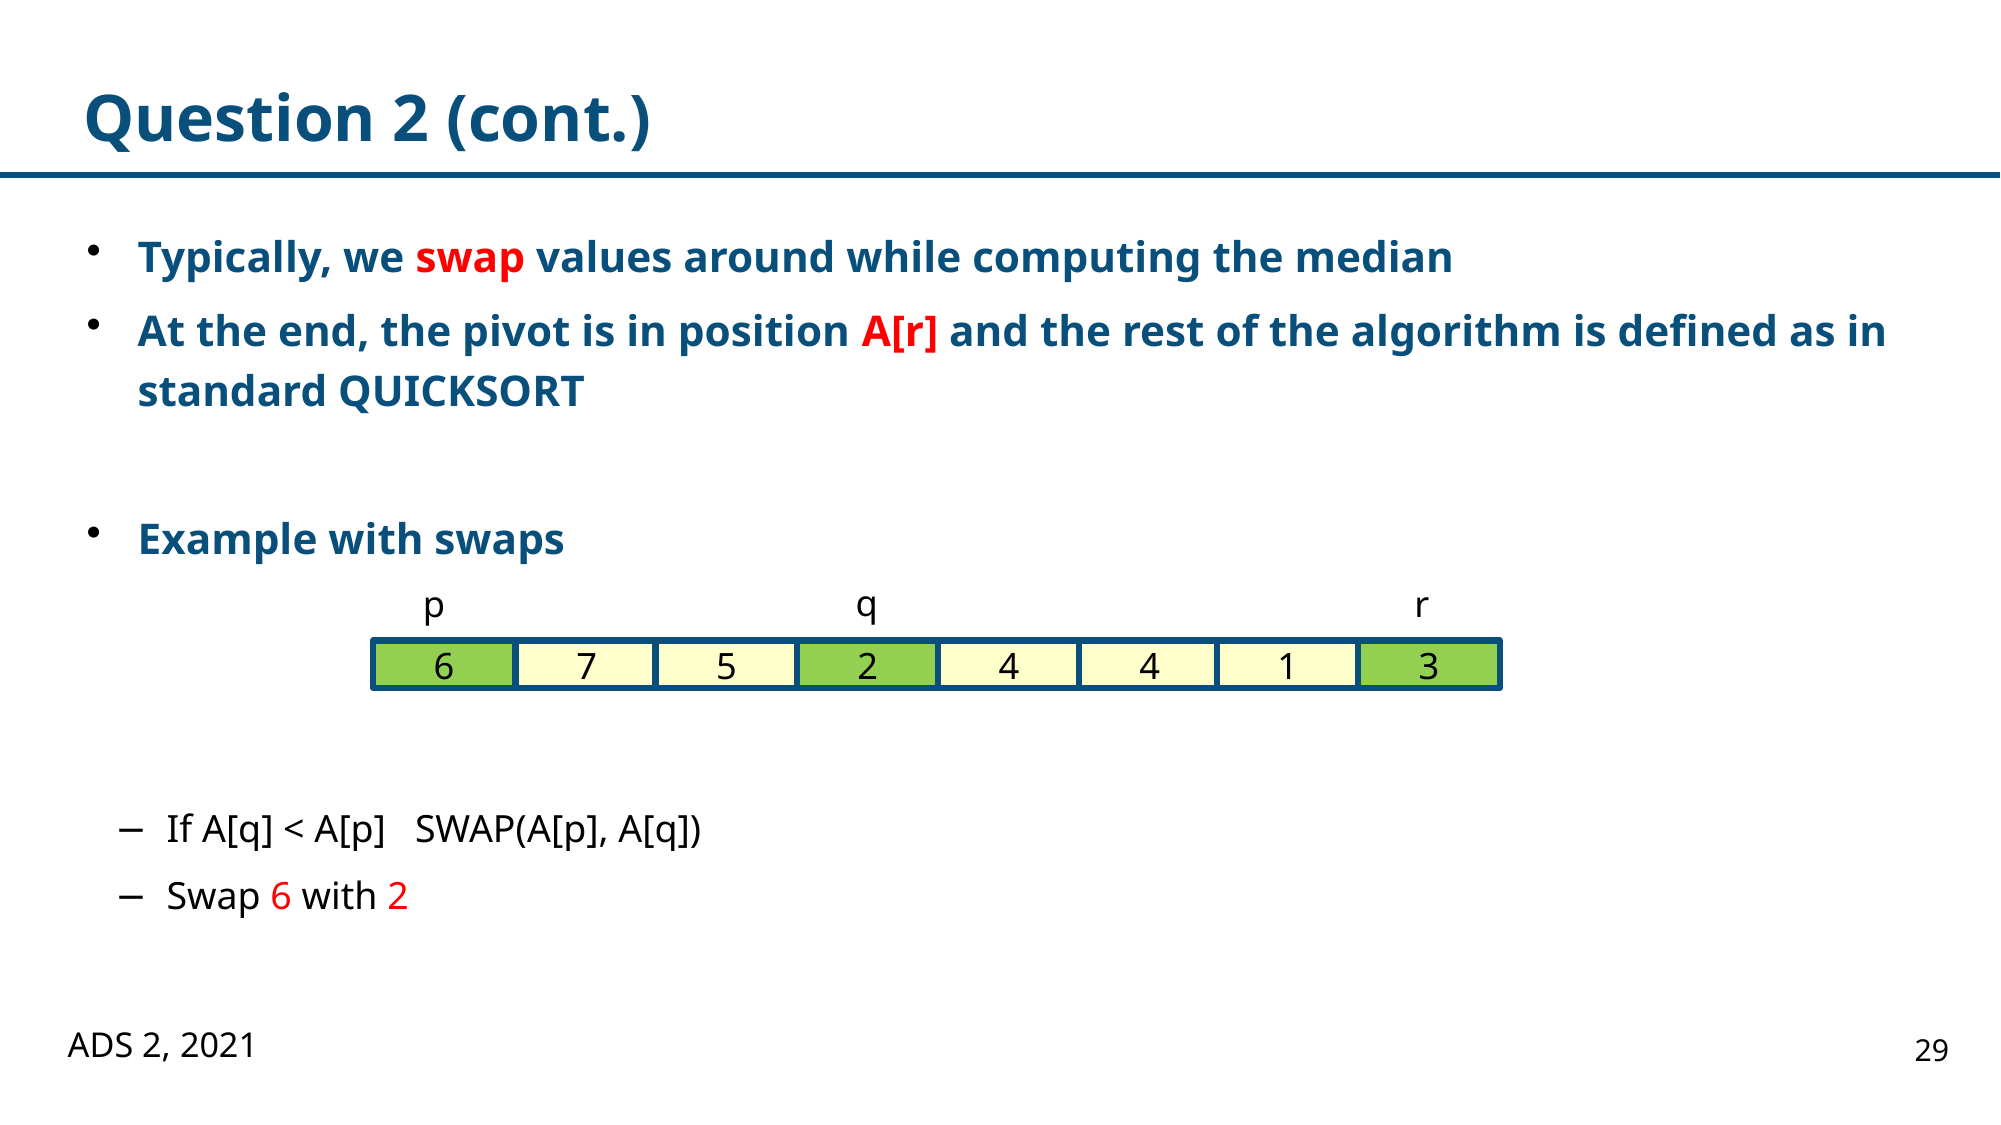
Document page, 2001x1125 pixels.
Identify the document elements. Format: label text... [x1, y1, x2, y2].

footer ADS 2, 2021 [51, 1022, 1317, 1101]
list Typically, we swap values around while computing the median At the end, the pivot is in position A[r] and the rest of the algorithm is defined as in standard QUICKSORT Example with swaps If A[q] < A[p] SWAP(A[p], A[q]) Swap 6 with 2 [83, 220, 1917, 1000]
title Question 2 (cont.) [83, 50, 1790, 180]
slide_number 29 [1643, 1022, 1968, 1101]
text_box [372, 573, 1500, 689]
